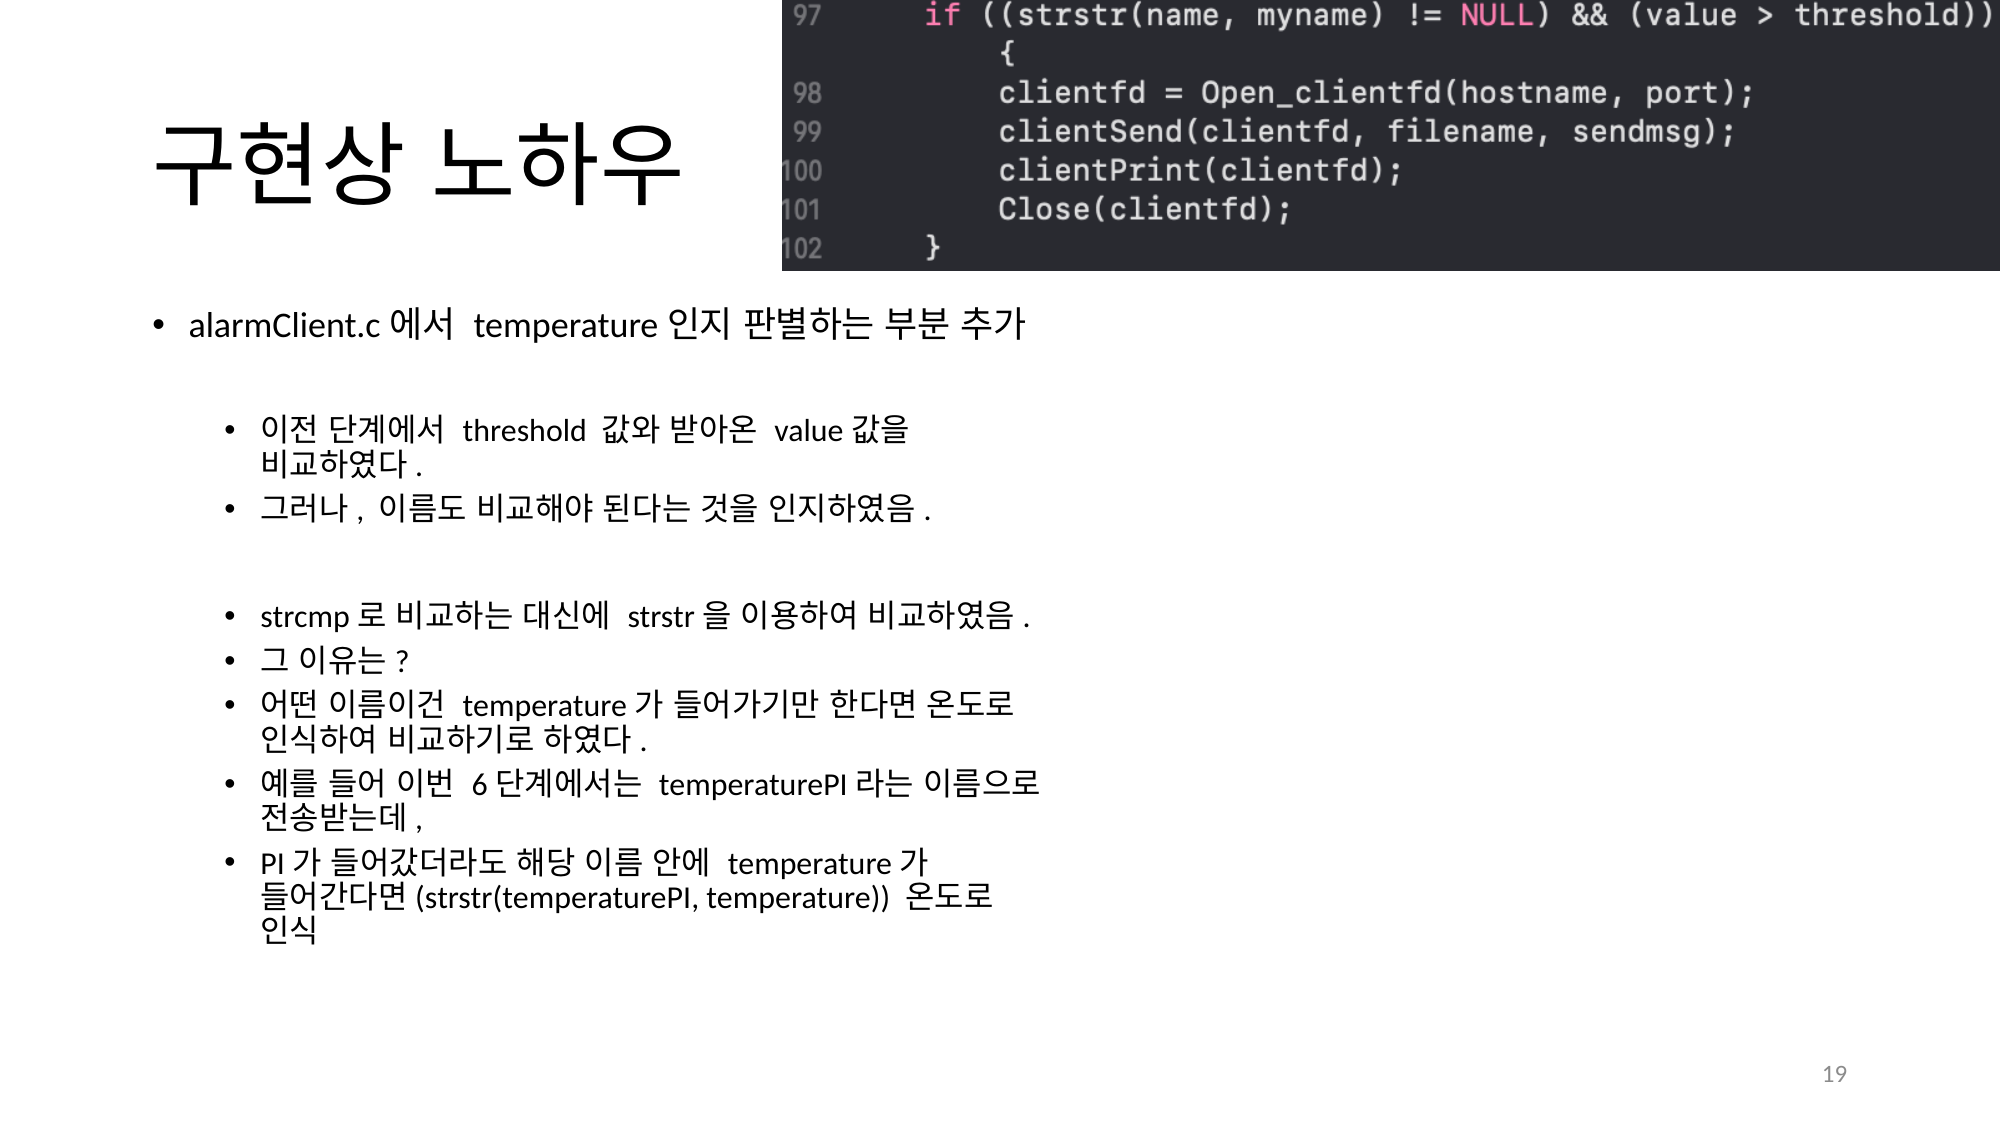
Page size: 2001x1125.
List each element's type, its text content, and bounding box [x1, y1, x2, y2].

title 구현상 노하우 [137, 59, 1863, 278]
slide_number 19 [1412, 1042, 1863, 1103]
list alarmClient.c에서 temperature인지 판별하는 부분 추가 이전 단계에서 threshold 값와 받아온 value값을 비교하였다. 그러나, 이름도 비교해야 된다는 것을 인지하였음. strcmp로 비교하는 대신에 strstr을 이용하여 비교하였음. 그 이유는? 어떤 이름이건 temperature가 들어가기만 한다면 온도로 인식하여 비교하기로 하였다. 예를 들어 이번 6단계에서는 temperaturePI라는 이름으로 전송받는데, PI가 들어갔더라도 해당 이름 안에 temperature가 들어간다면(strstr(temperaturePI, temperature)) 온도로 인식 [137, 299, 1061, 1014]
picture [782, 0, 2000, 271]
